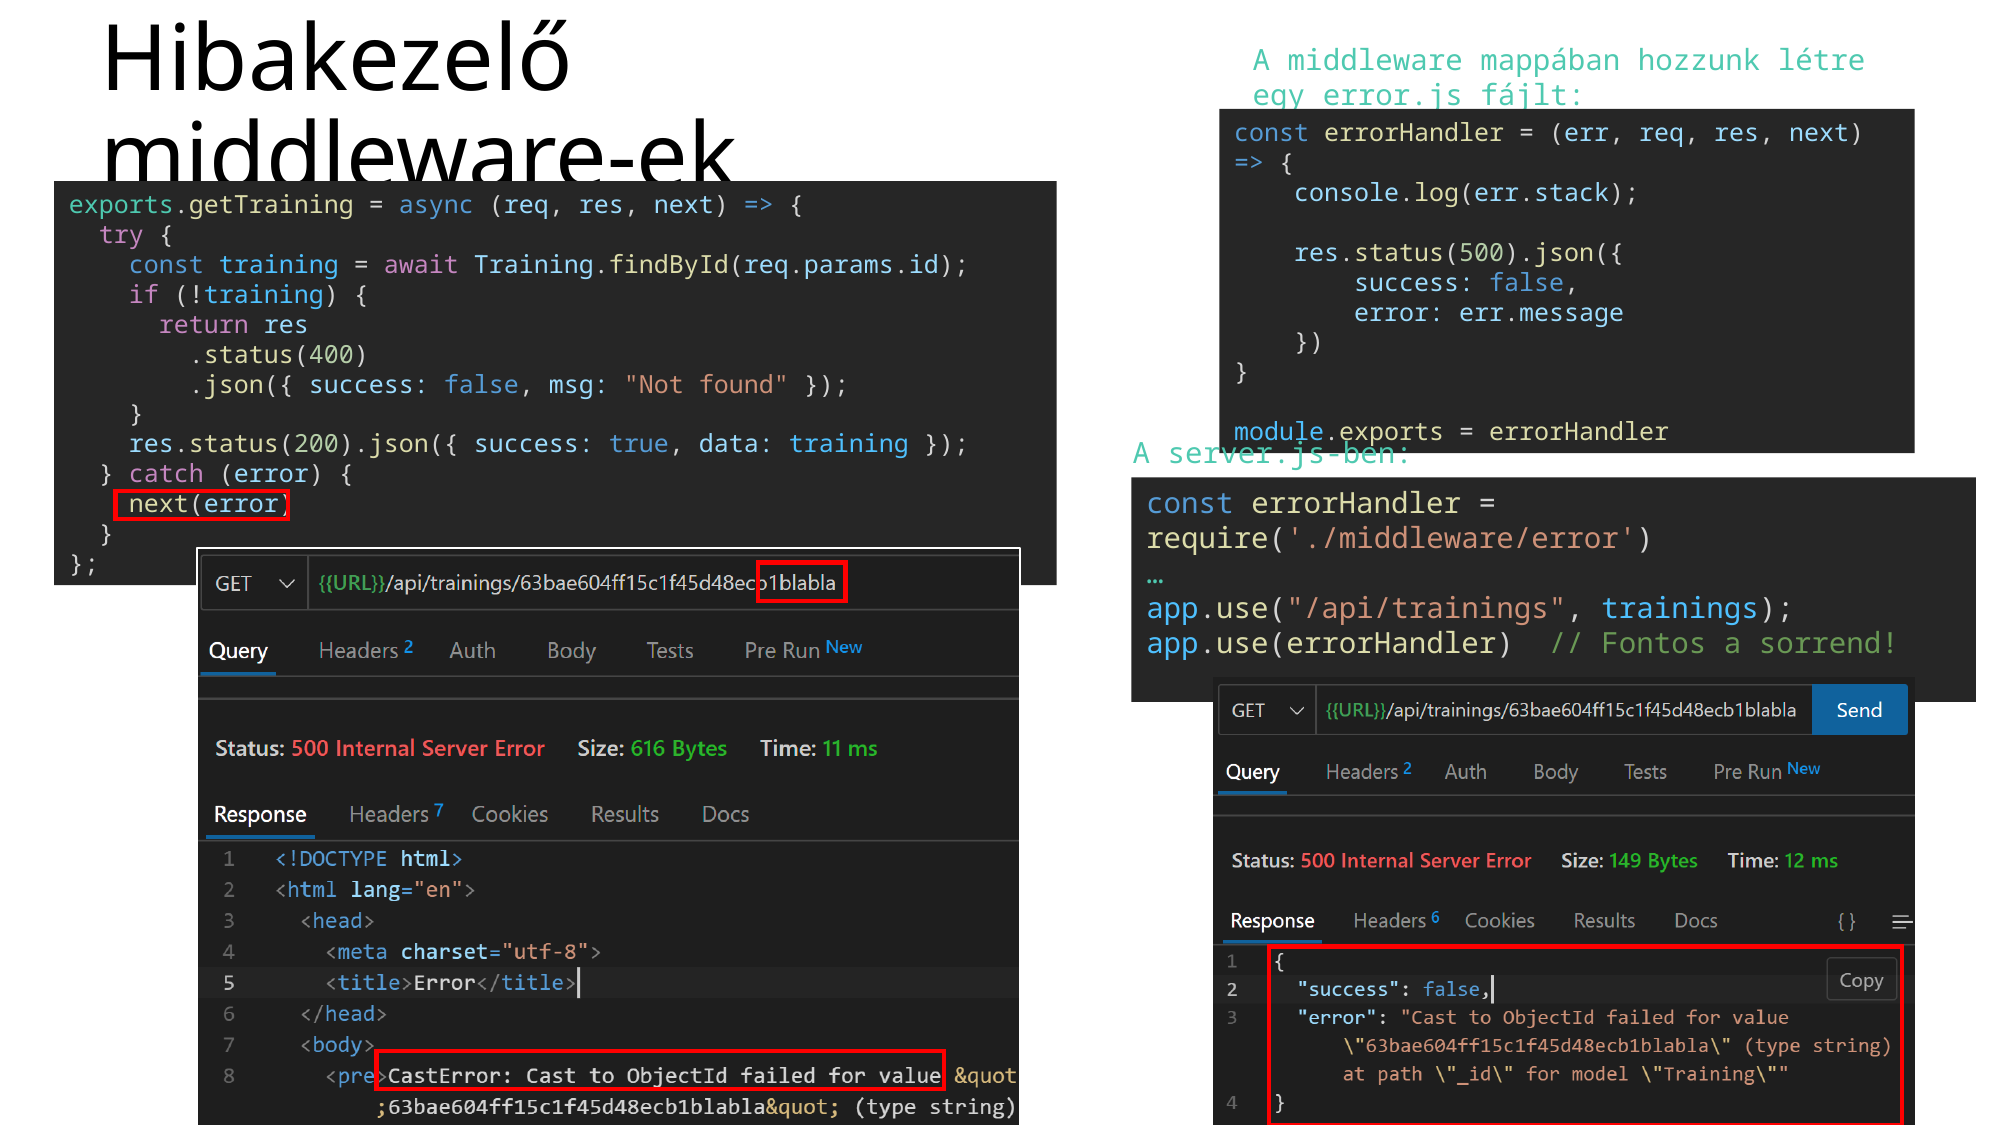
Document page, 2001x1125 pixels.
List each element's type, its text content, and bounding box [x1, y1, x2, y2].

text_box const errorHandler = require('./middleware/error') … app.use("/api/trainings", trainings); app.use(errorHandler) // Fontos a sorrend! [1131, 477, 1976, 702]
text_box A server.js-ben: [1118, 427, 1444, 477]
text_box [1219, 34, 1915, 428]
text_box exports.getTraining = async (req, res, next) => { try { const training = await Training.findById(req.params.id); if (!training) { return res .status(400) .json({ success: false, msg: "Not found" }); } res.status(200).json({ success: true, data: training }); } catch (error) { next(error) } }; [54, 181, 1057, 586]
picture [197, 548, 1020, 1125]
text_box [114, 490, 289, 520]
title Hibakezelő middleware-ek [85, 49, 1106, 171]
picture [1213, 677, 1915, 1125]
